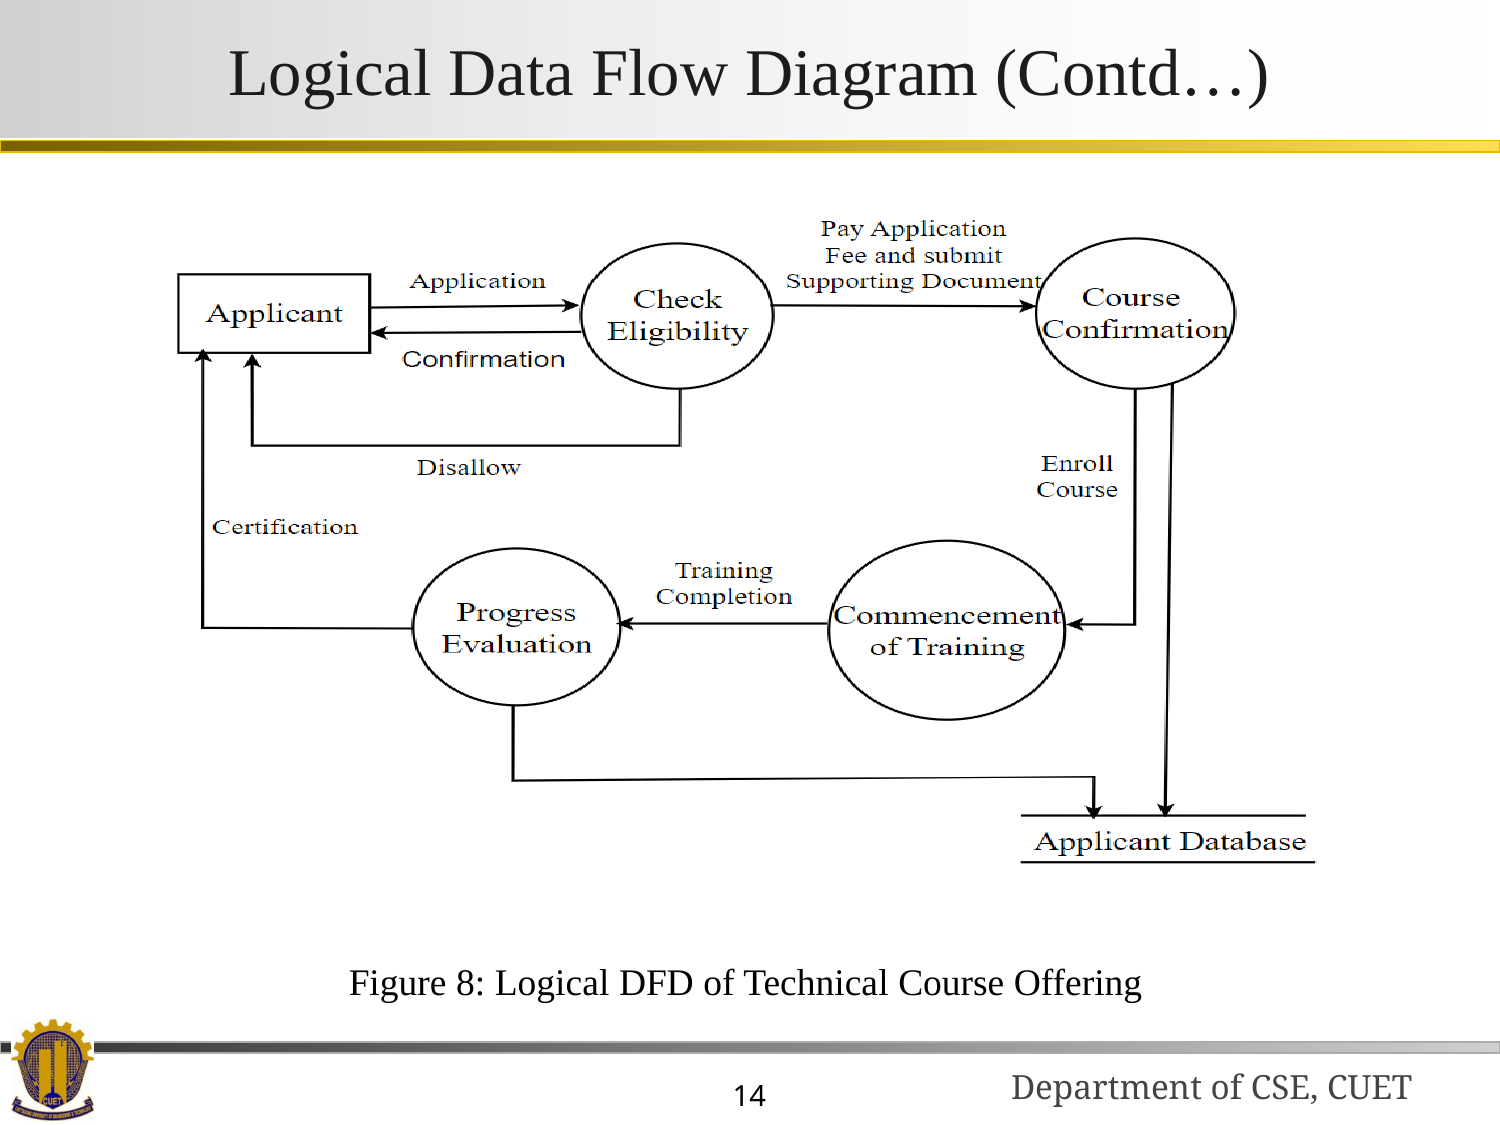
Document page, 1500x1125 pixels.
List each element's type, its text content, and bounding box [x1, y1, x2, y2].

picture [139, 155, 1384, 903]
title Logical Data Flow Diagram (Contd…) [0, 0, 1500, 138]
picture [11, 1019, 94, 1121]
text_box Figure 8: Logical DFD of Technical Course Offering [286, 920, 1238, 1018]
